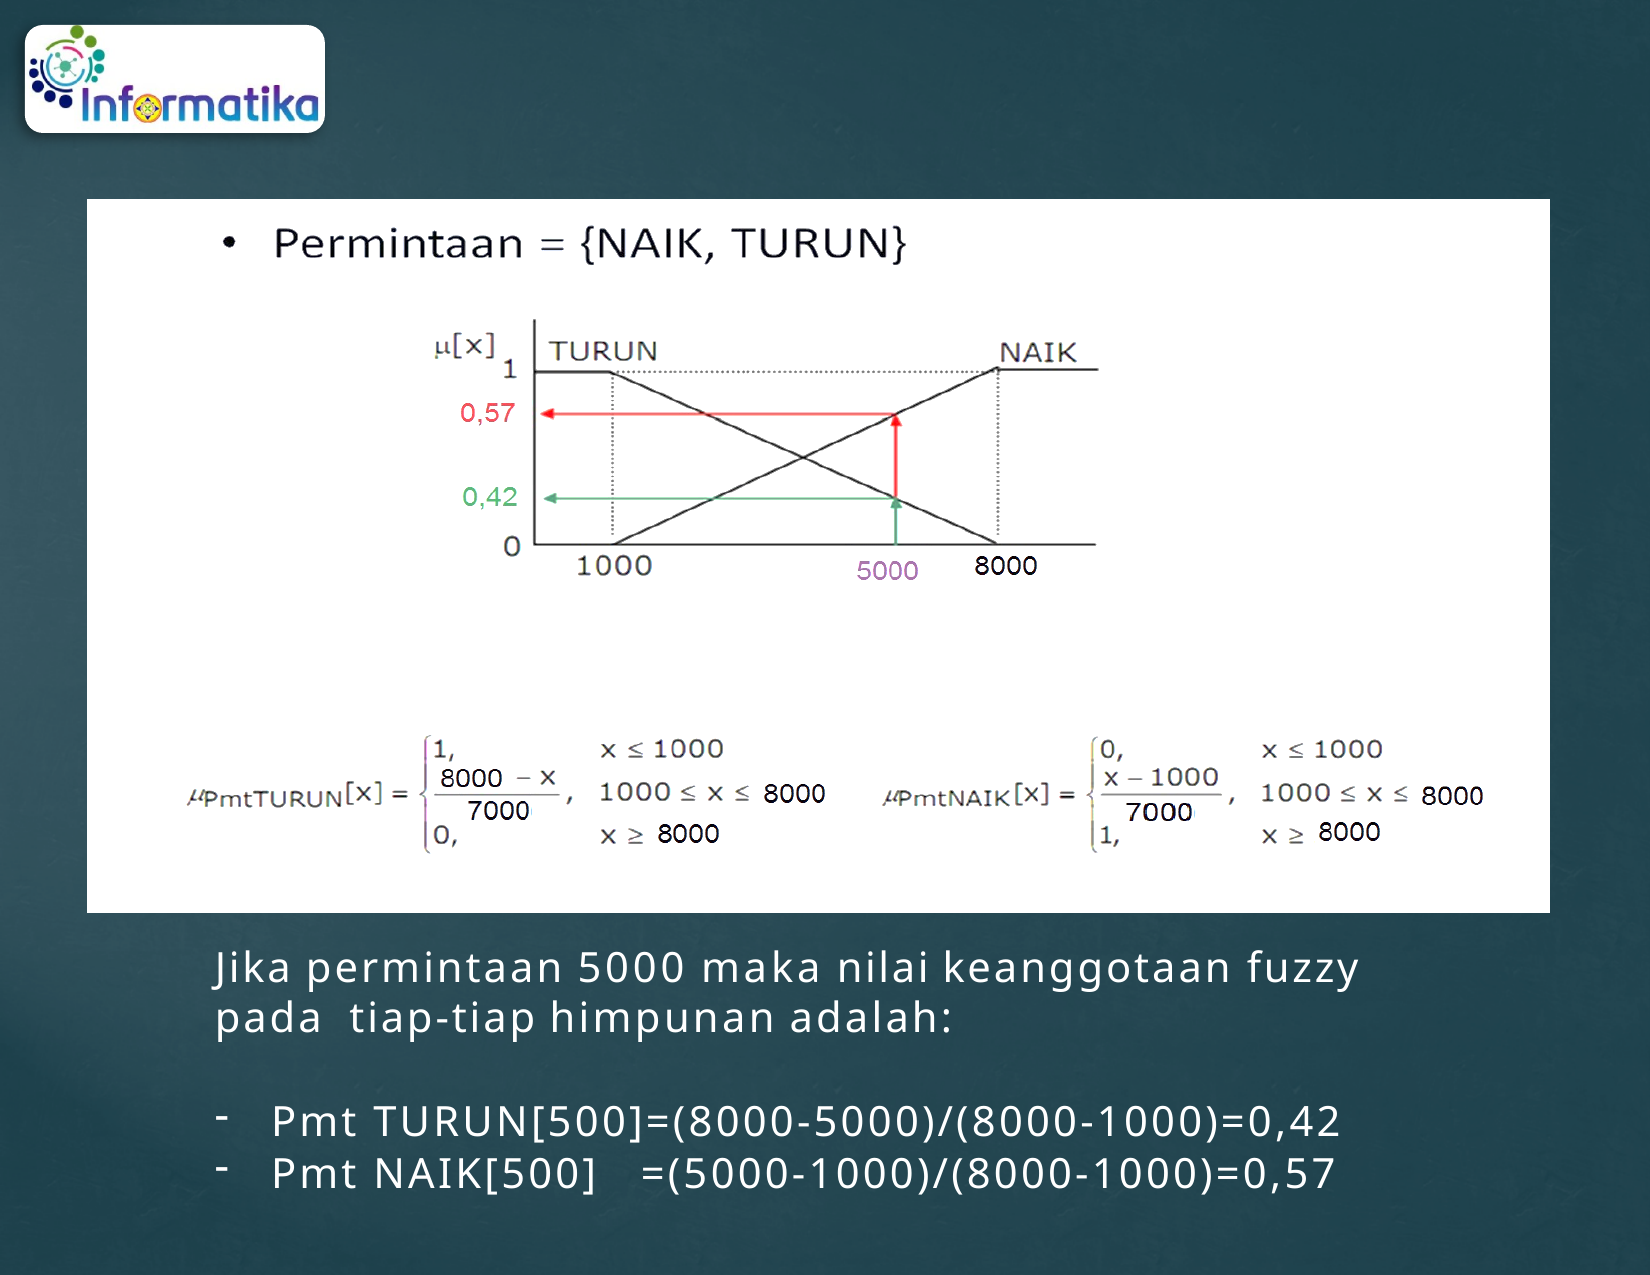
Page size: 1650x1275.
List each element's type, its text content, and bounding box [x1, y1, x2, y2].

picture [24, 24, 326, 134]
text_box Jika permintaan 5000 maka nilai keanggotaan fuzzy pada tiap-tiap himpunan adalah: Pmt TURUN[500]=(8000-5000)/(8000-1000)=0,42 Pmt NAIK[500] =(5000-1000)/(8000-1000)=0,57 [204, 939, 1433, 1197]
picture [86, 199, 1550, 913]
